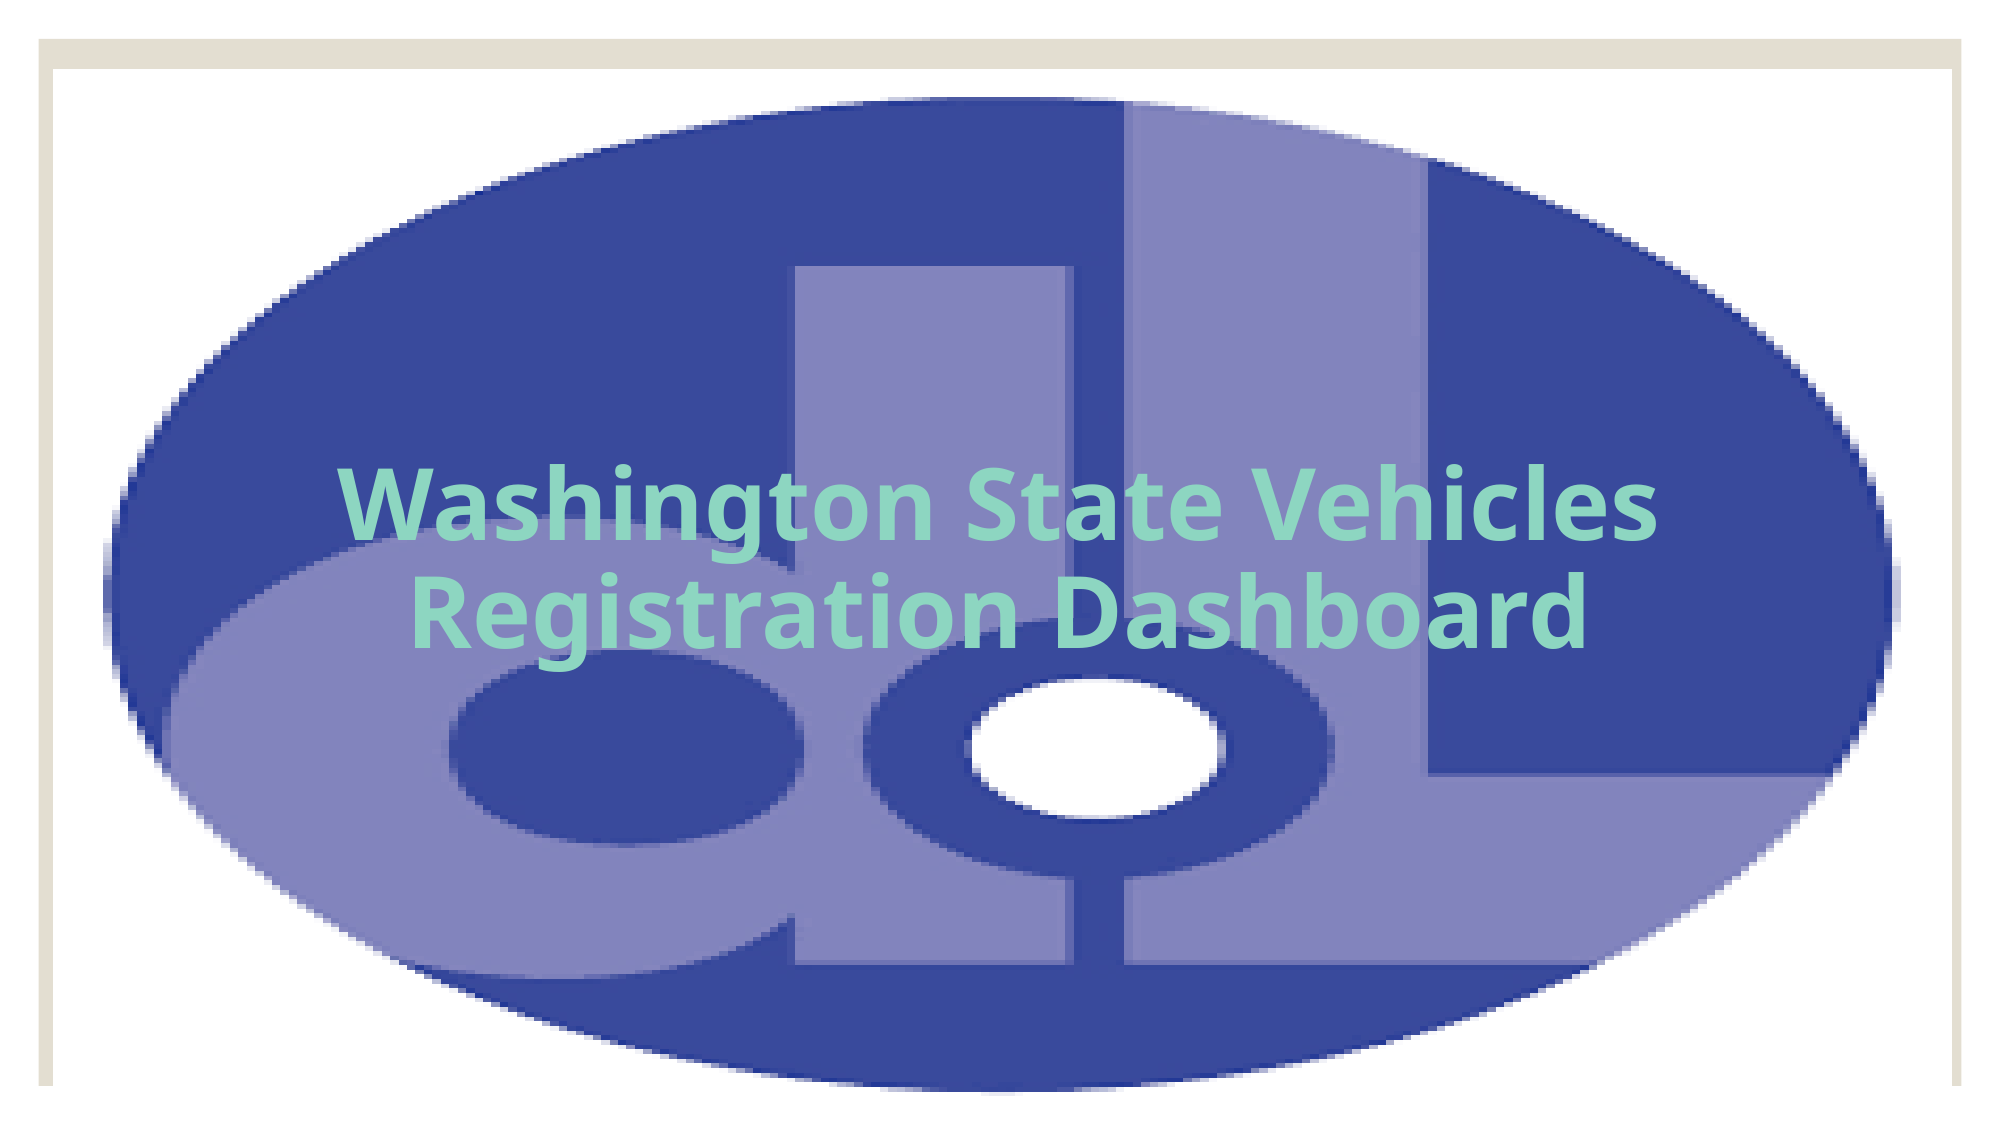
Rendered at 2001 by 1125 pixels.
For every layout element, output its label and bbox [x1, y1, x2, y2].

picture [53, 69, 1952, 1125]
